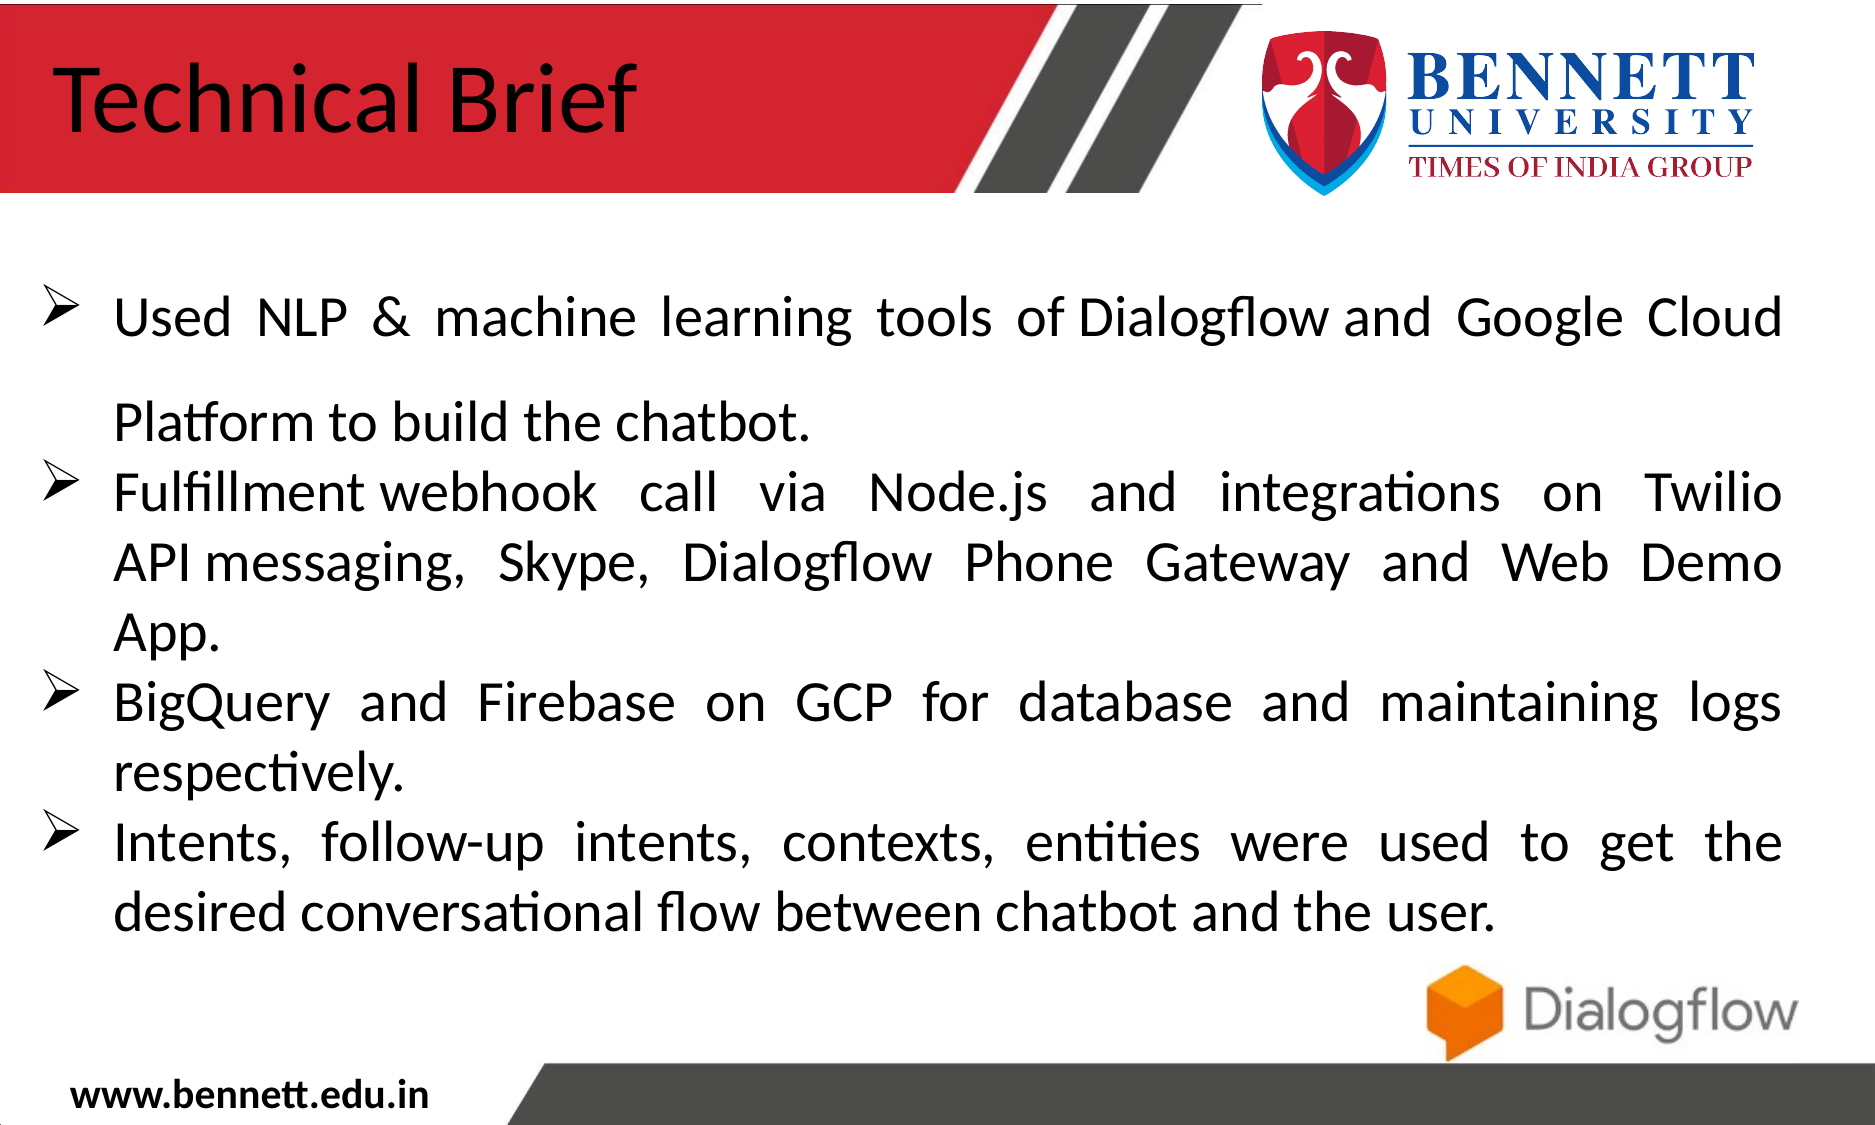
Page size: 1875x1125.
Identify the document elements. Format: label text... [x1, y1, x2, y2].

text_box Technical Brief [37, 24, 1200, 280]
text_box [324, 768, 1576, 1125]
picture [1426, 962, 1875, 1125]
text_box Used NLP & machine learning tools of Dialogflow and Google Cloud Platform to build the chatbot. Fulfillment webhook call via Node.js and integrations on Twilio API messaging, Skype, Dialogflow Phone Gateway and Web Demo App. BigQuery and Firebase on GCP for database and maintaining logs respectively. Intents, follow-up intents, contexts, entities were used to get the desired conversational flow between chatbot and the user. [23, 235, 1799, 950]
picture [0, 4, 1754, 196]
